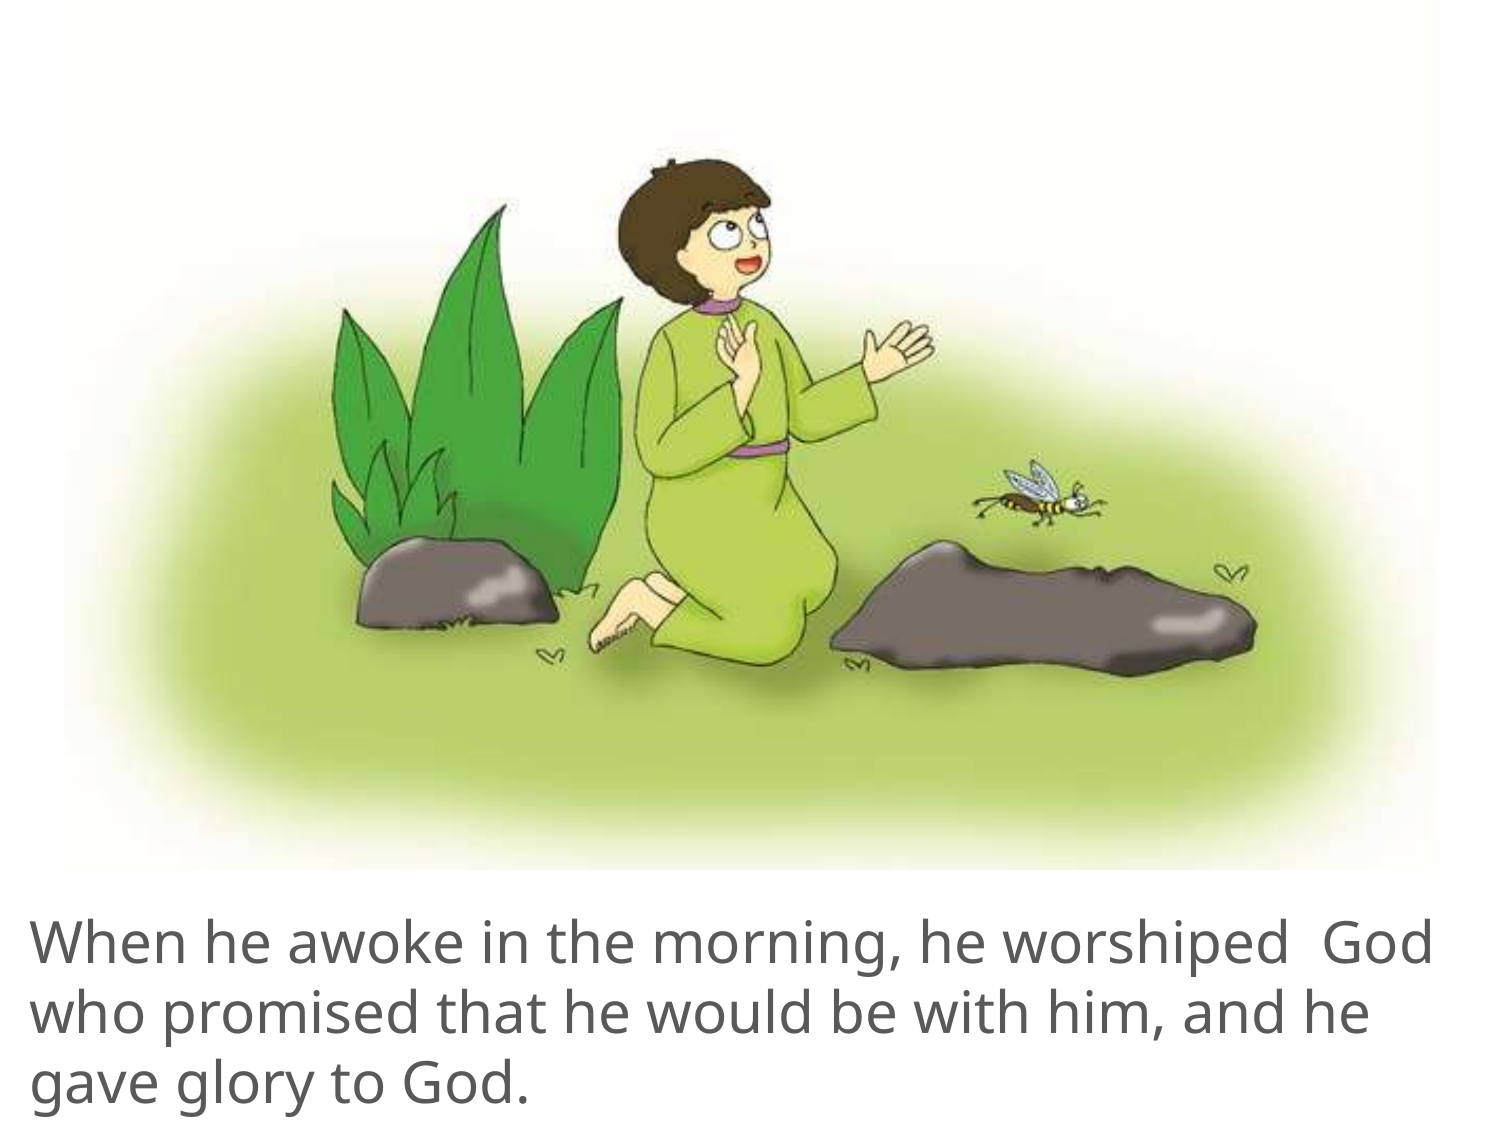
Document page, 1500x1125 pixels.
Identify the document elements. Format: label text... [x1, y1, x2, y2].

picture [64, 0, 1436, 870]
text_box When he awoke in the morning, he worshiped God who promised that he would be with him, and he gave glory to God. [14, 897, 1500, 1123]
